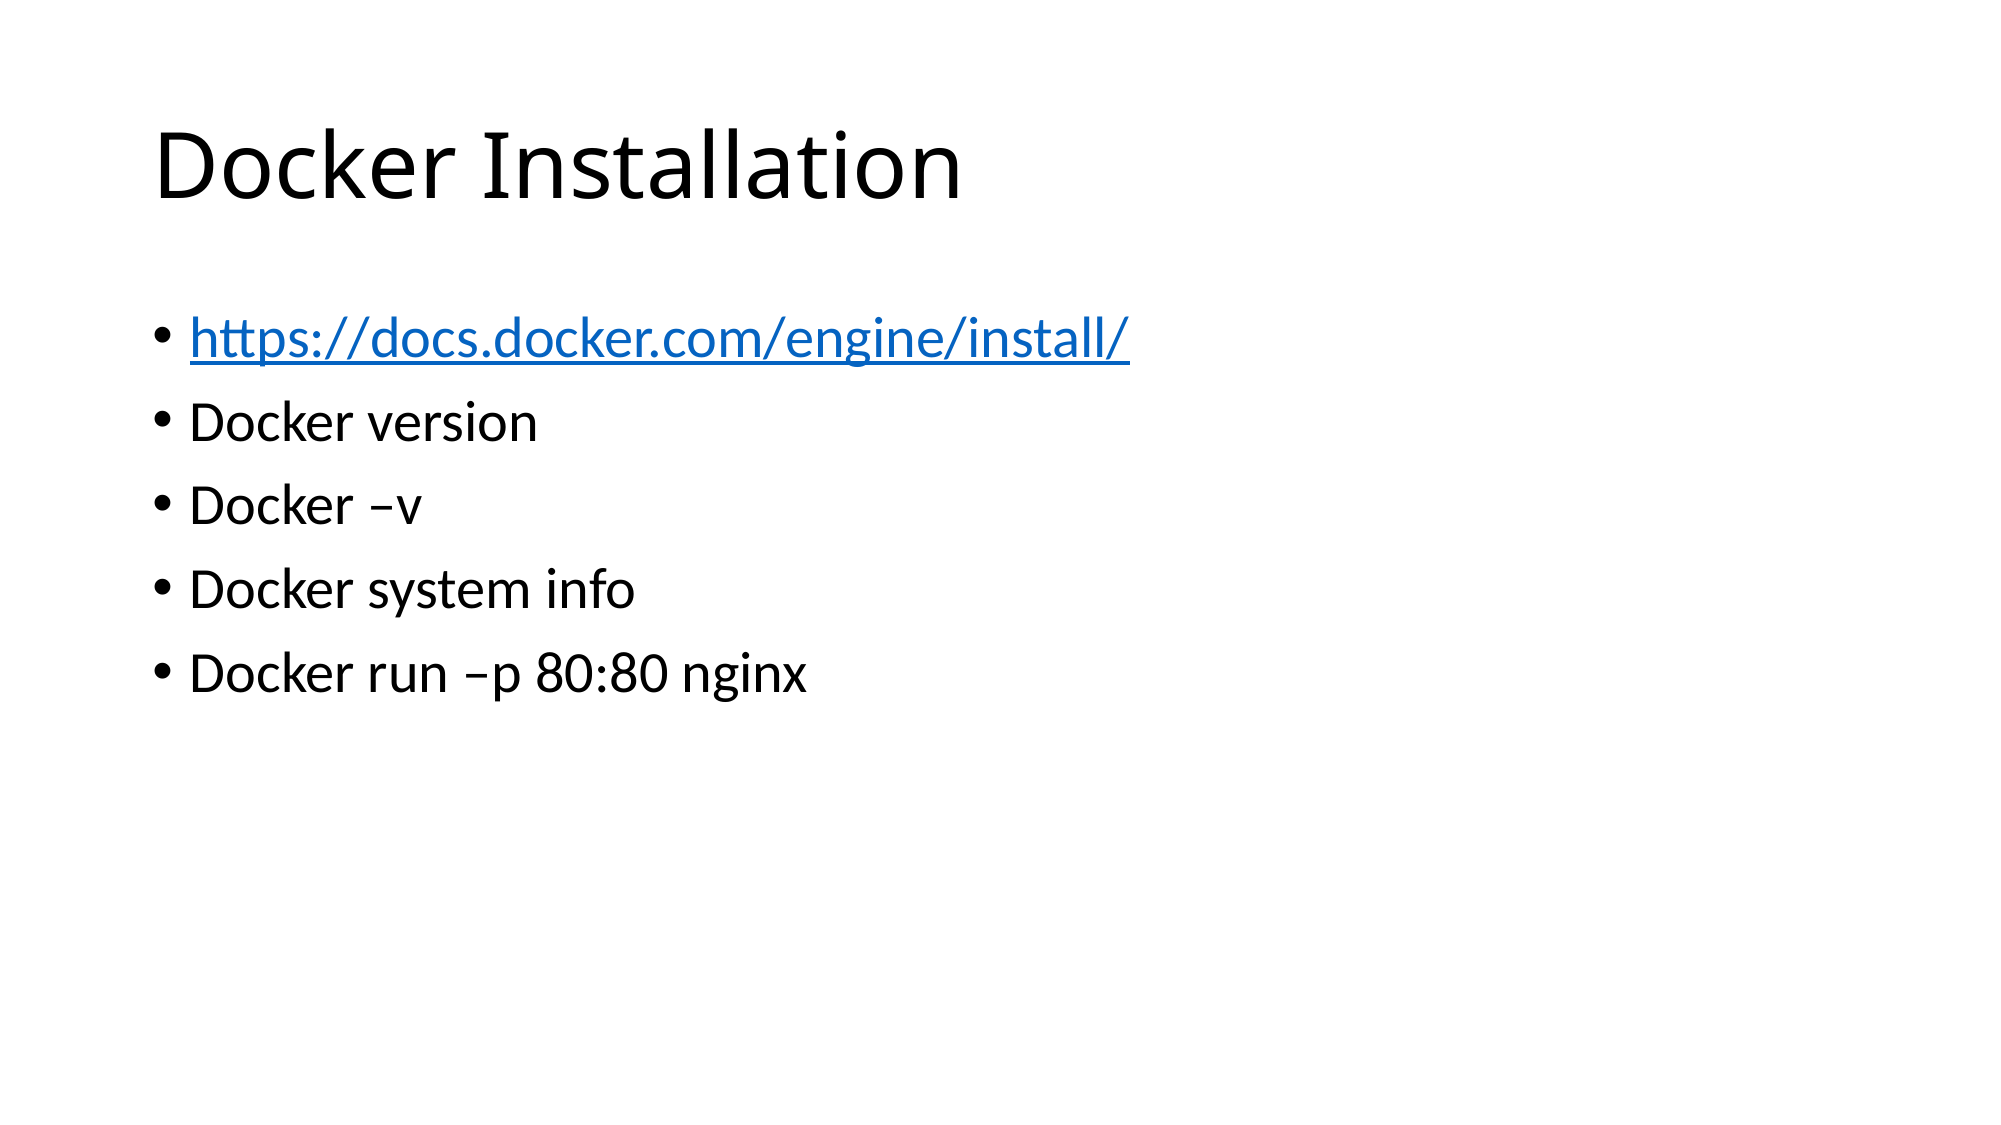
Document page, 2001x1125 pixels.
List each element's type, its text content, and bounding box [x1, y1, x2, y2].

title Docker Installation [137, 59, 1863, 278]
list https://docs.docker.com/engine/install/ Docker version Docker –v Docker system info Docker run –p 80:80 nginx [137, 299, 1863, 1014]
